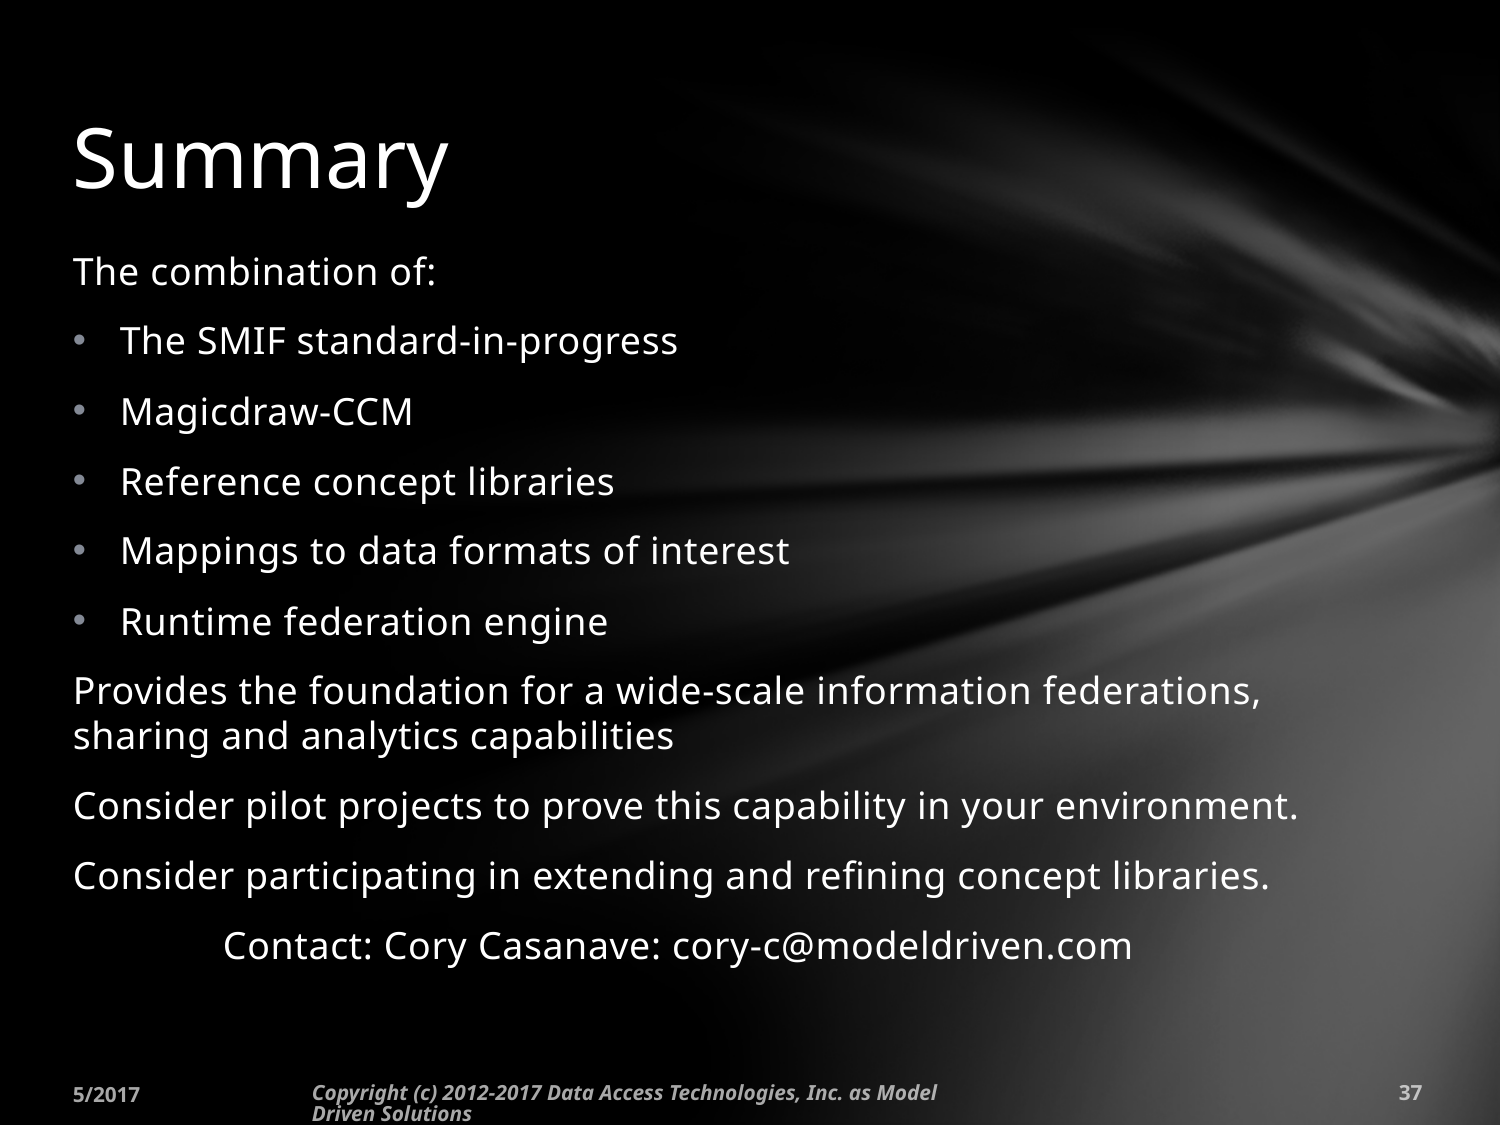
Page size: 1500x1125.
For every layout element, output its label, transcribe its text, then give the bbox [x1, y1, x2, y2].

slide_number 5/2017 [57, 1073, 296, 1115]
title Summary [57, 37, 1318, 213]
slide_number 37 [1293, 1073, 1438, 1115]
footer Copyright (c) 2012-2017 Data Access Technologies, Inc. as Model Driven Solutions [296, 1073, 968, 1115]
list The combination of: The SMIF standard-in-progress Magicdraw-CCM Reference concept libraries Mappings to data formats of interest Runtime federation engine Provides the foundation for a wide-scale information federations, sharing and analytics capabilities Consider pilot projects to prove this capability in your environment. Consider participating in extending and refining concept libraries. Contact: Cory Casanave: cory-c@modeldriven.com [57, 239, 1318, 1015]
